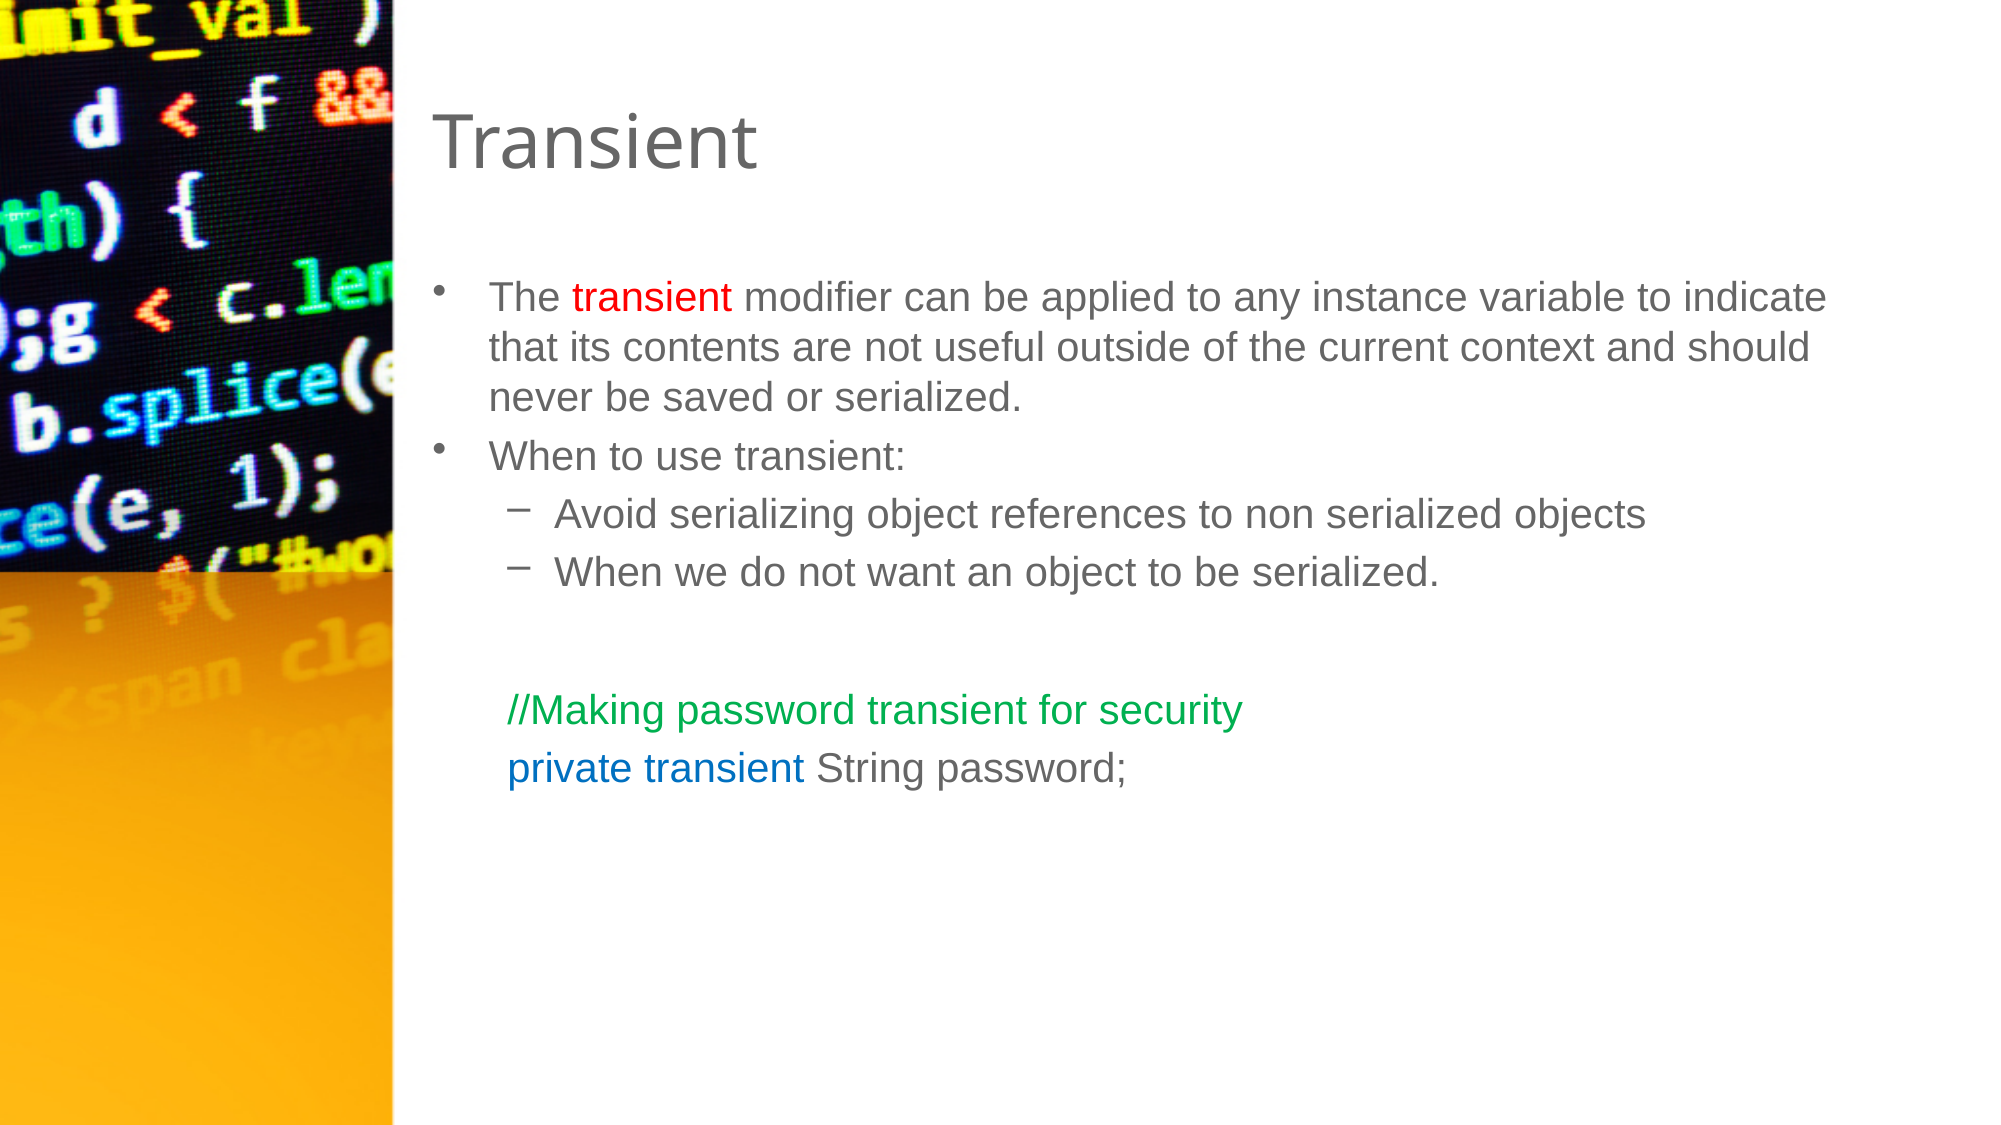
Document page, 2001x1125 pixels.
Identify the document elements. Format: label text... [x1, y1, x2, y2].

title Transient [417, 45, 1898, 233]
picture [0, 0, 2001, 1125]
list The transient modifier can be applied to any instance variable to indicate that its contents are not useful outside of the current context and should never be saved or serialized. When to use transient: Avoid serializing object references to non serialized objects When we do not want an object to be serialized. //Making password transient for security private transient String password; [417, 262, 1900, 1005]
picture [0, 512, 14, 520]
